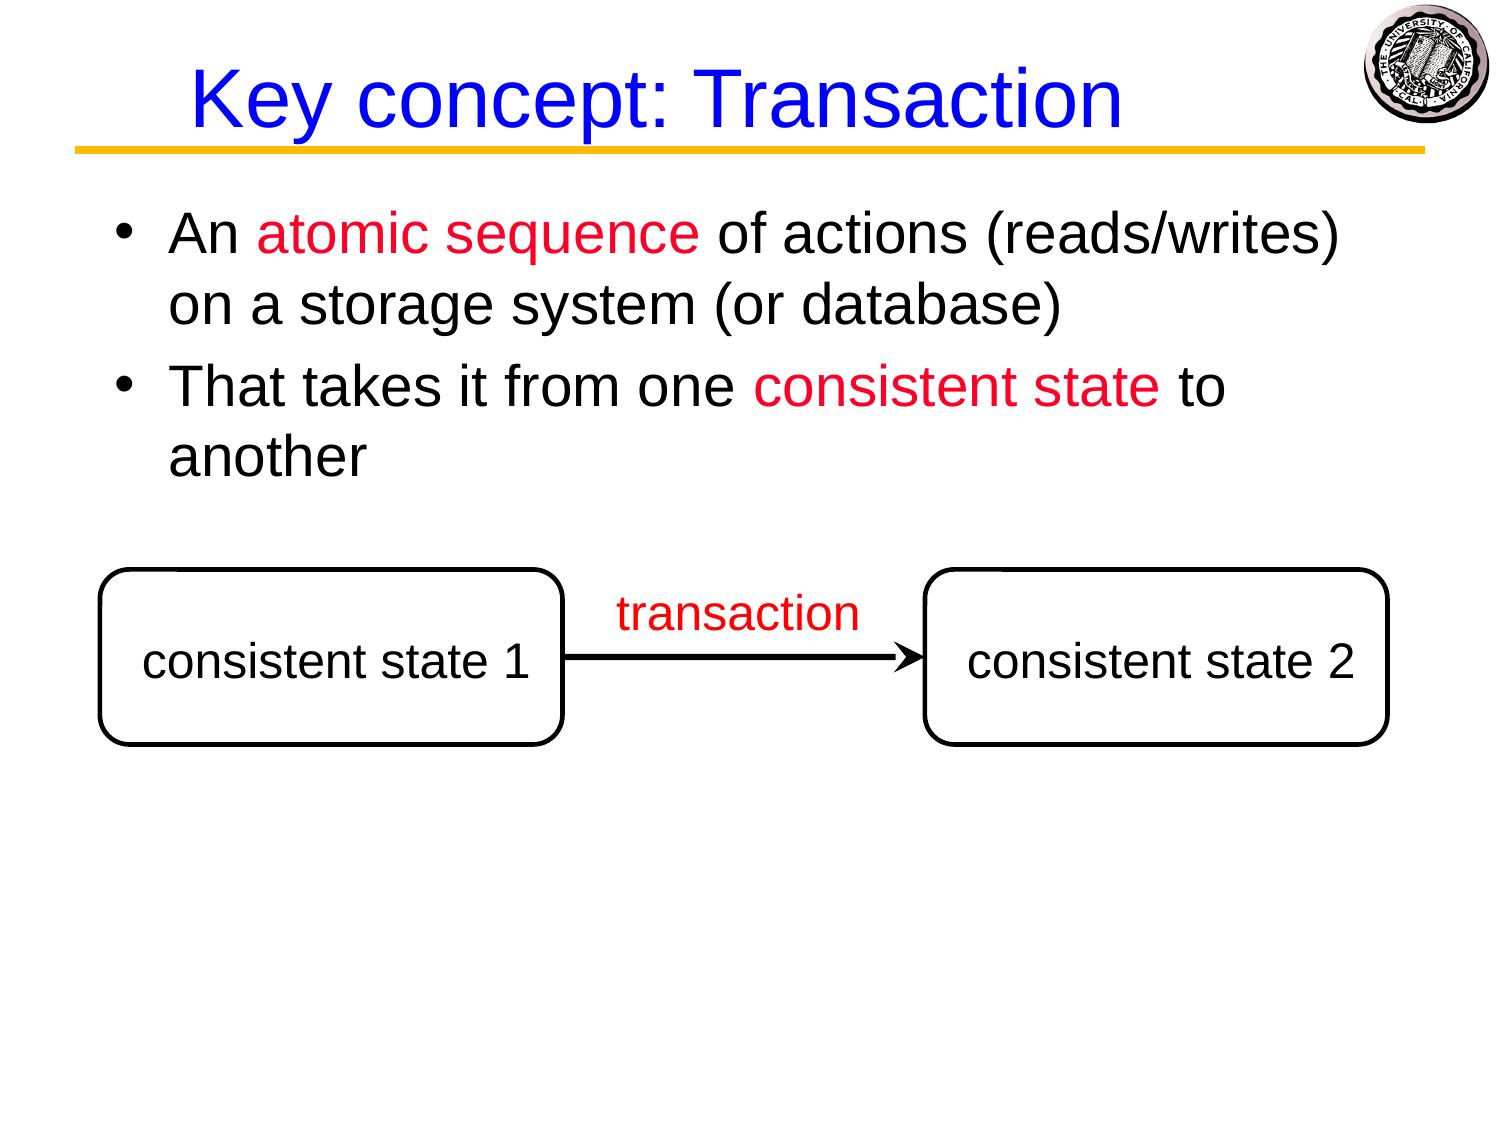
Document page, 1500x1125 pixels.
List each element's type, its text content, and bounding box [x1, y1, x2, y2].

picture [1450, 0, 1500, 127]
text_box consistent state 2 [952, 621, 1372, 697]
list An atomic sequence of actions (reads/writes) on a storage system (or database) That takes it from one consistent state to another [99, 187, 1400, 525]
text_box [924, 569, 1388, 745]
title Key concept: Transaction [174, 0, 1450, 188]
text_box [904, 646, 925, 668]
text_box consistent state 1 [127, 621, 547, 697]
text_box [99, 569, 563, 745]
text_box transaction [601, 572, 876, 648]
